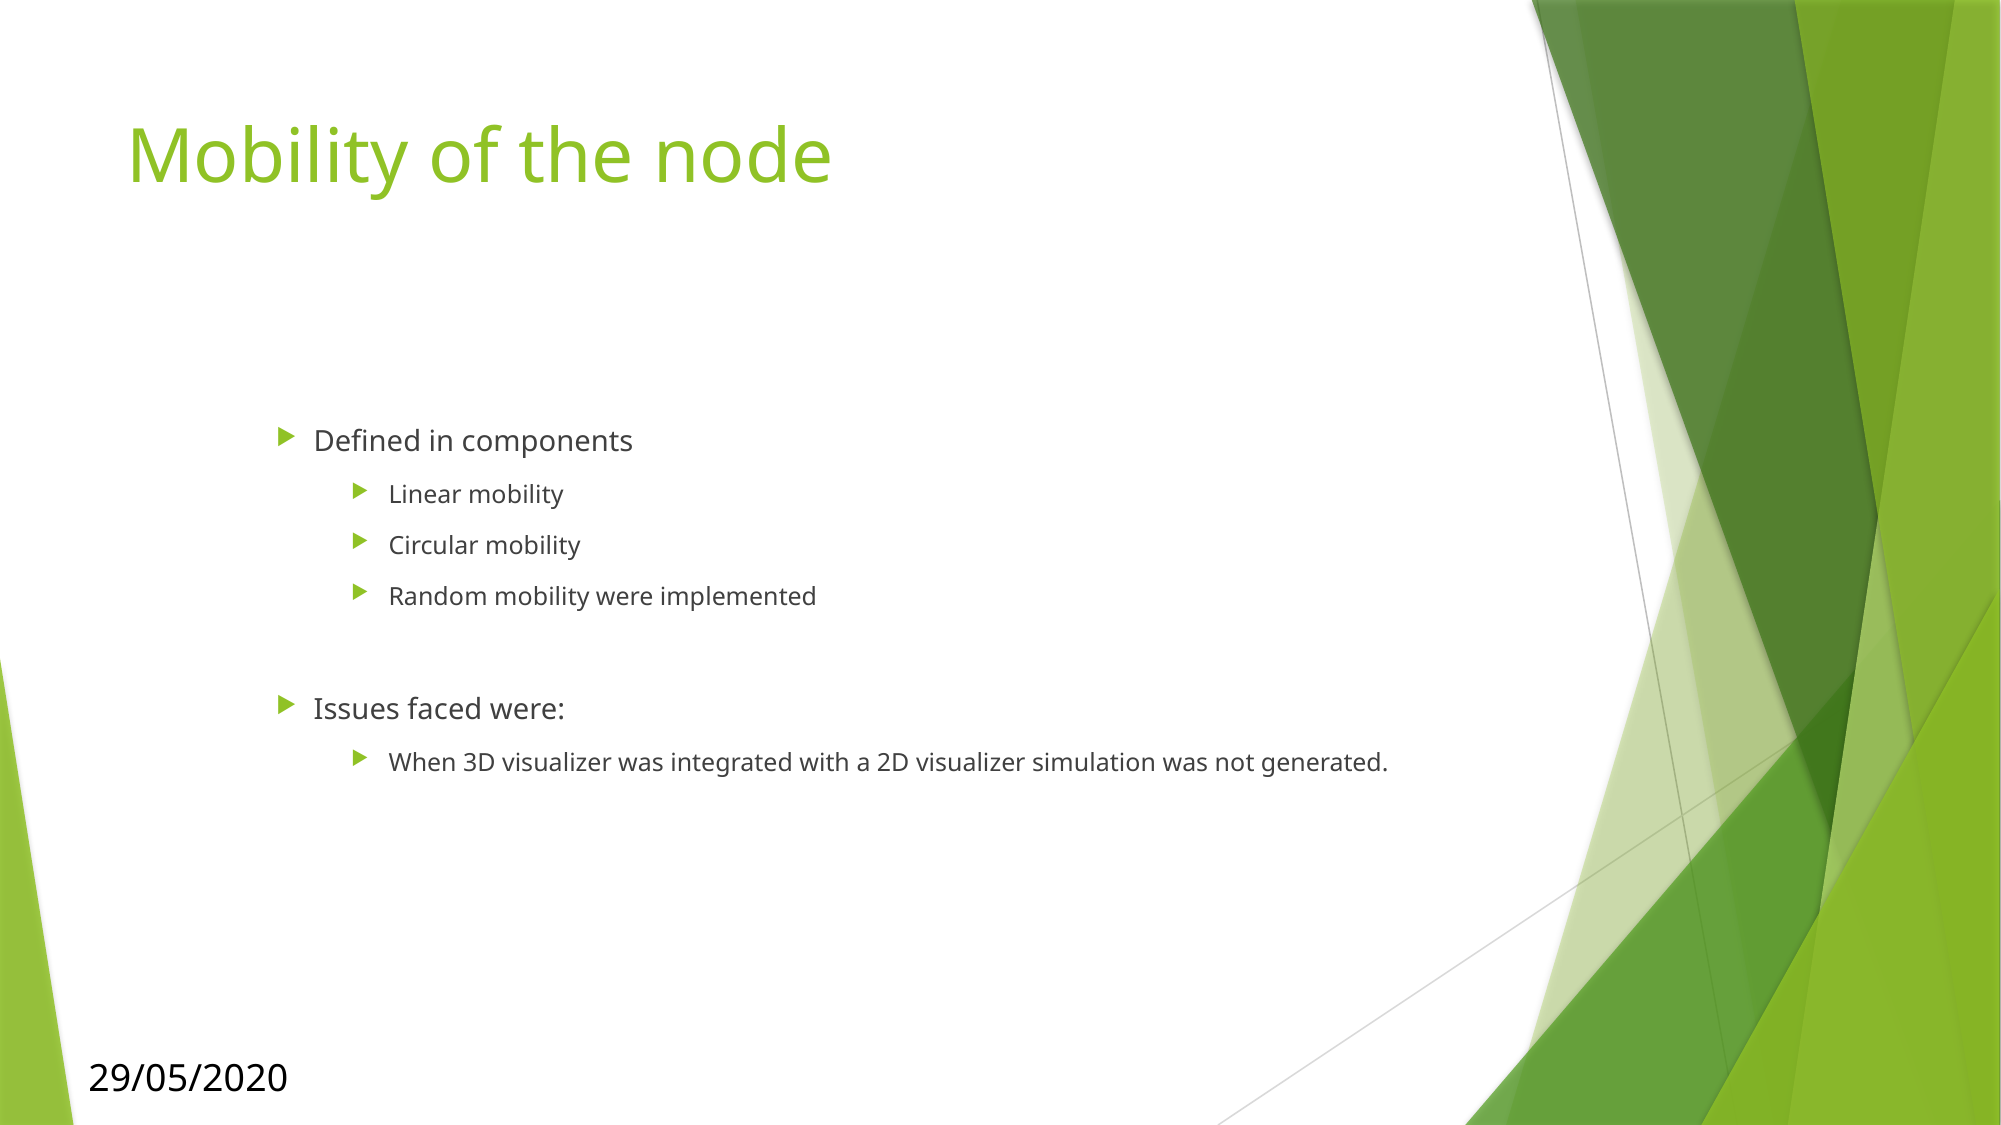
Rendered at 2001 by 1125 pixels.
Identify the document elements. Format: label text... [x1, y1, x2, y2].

text_box 29/05/2020 [73, 1046, 407, 1125]
list Defined in components Linear mobility Circular mobility Random mobility were implemented Issues faced were: When 3D visualizer was integrated with a 2D visualizer simulation was not generated. [111, 354, 1522, 992]
title Mobility of the node [111, 99, 1522, 317]
